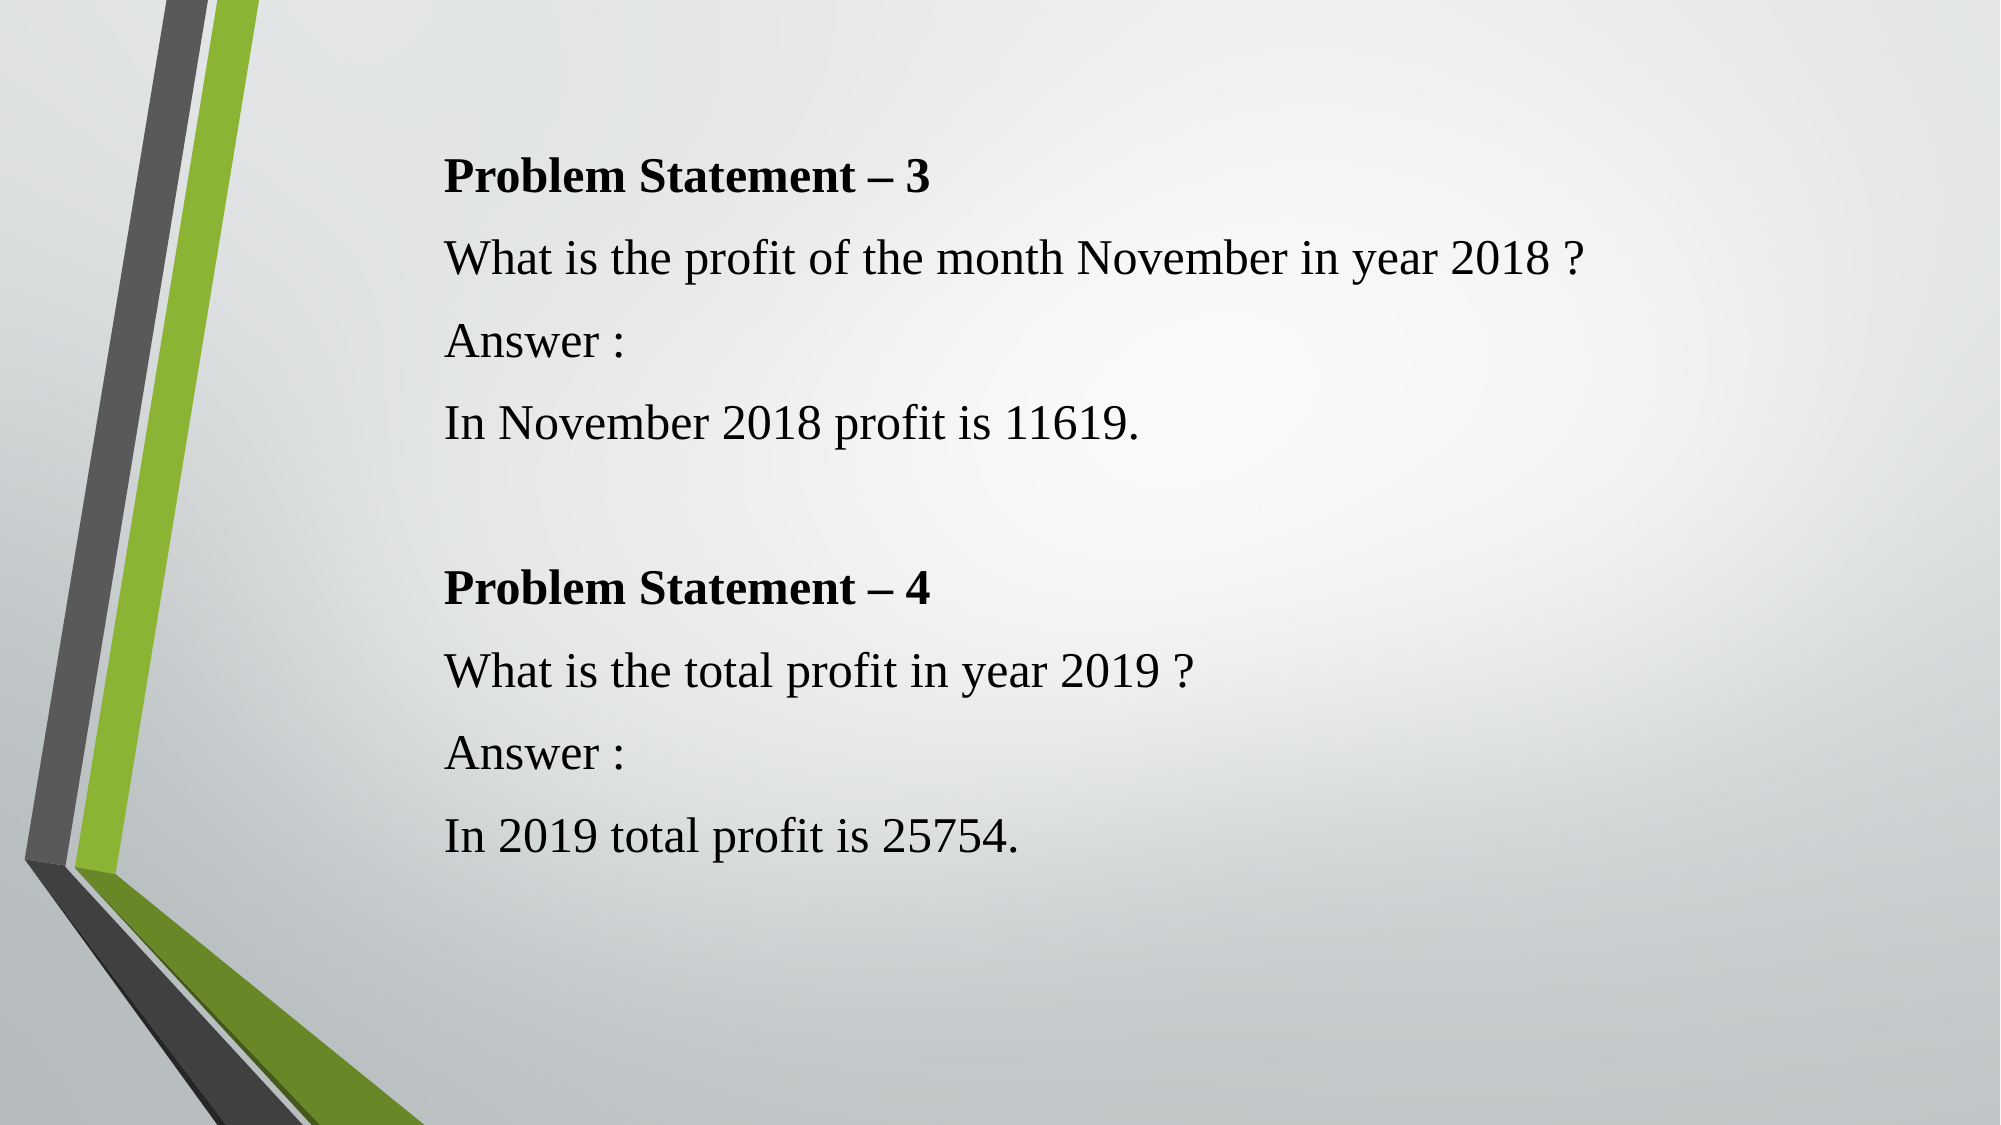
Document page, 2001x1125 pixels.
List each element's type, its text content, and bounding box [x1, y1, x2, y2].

list Problem Statement – 3 What is the profit of the month November in year 2018 ? Answer : In November 2018 profit is 11619. Problem Statement – 4 What is the total profit in year 2019 ? Answer : In 2019 total profit is 25754. [428, 134, 2000, 1031]
